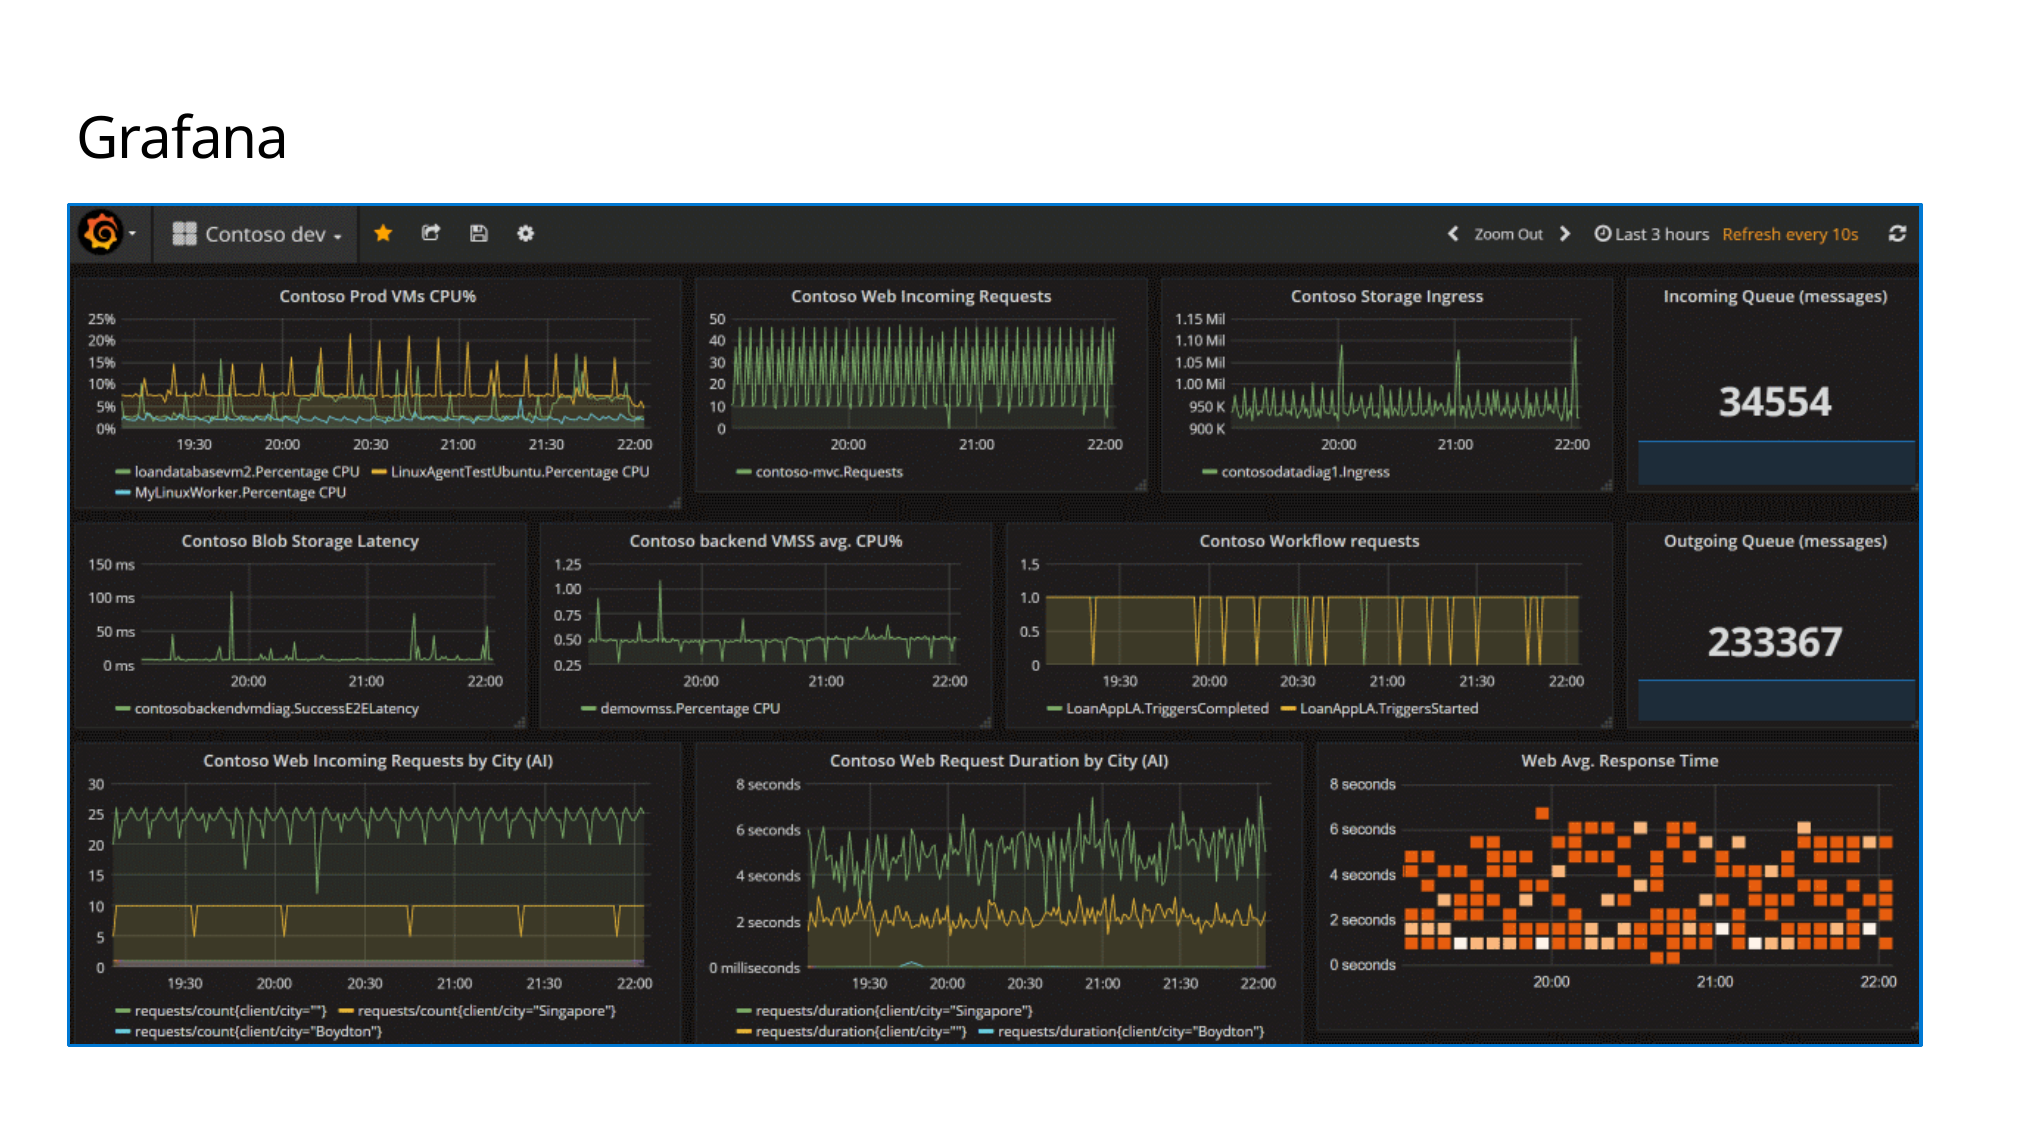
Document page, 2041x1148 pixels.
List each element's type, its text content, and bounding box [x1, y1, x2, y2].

title Grafana [76, 103, 1969, 172]
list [69, 205, 1920, 1044]
